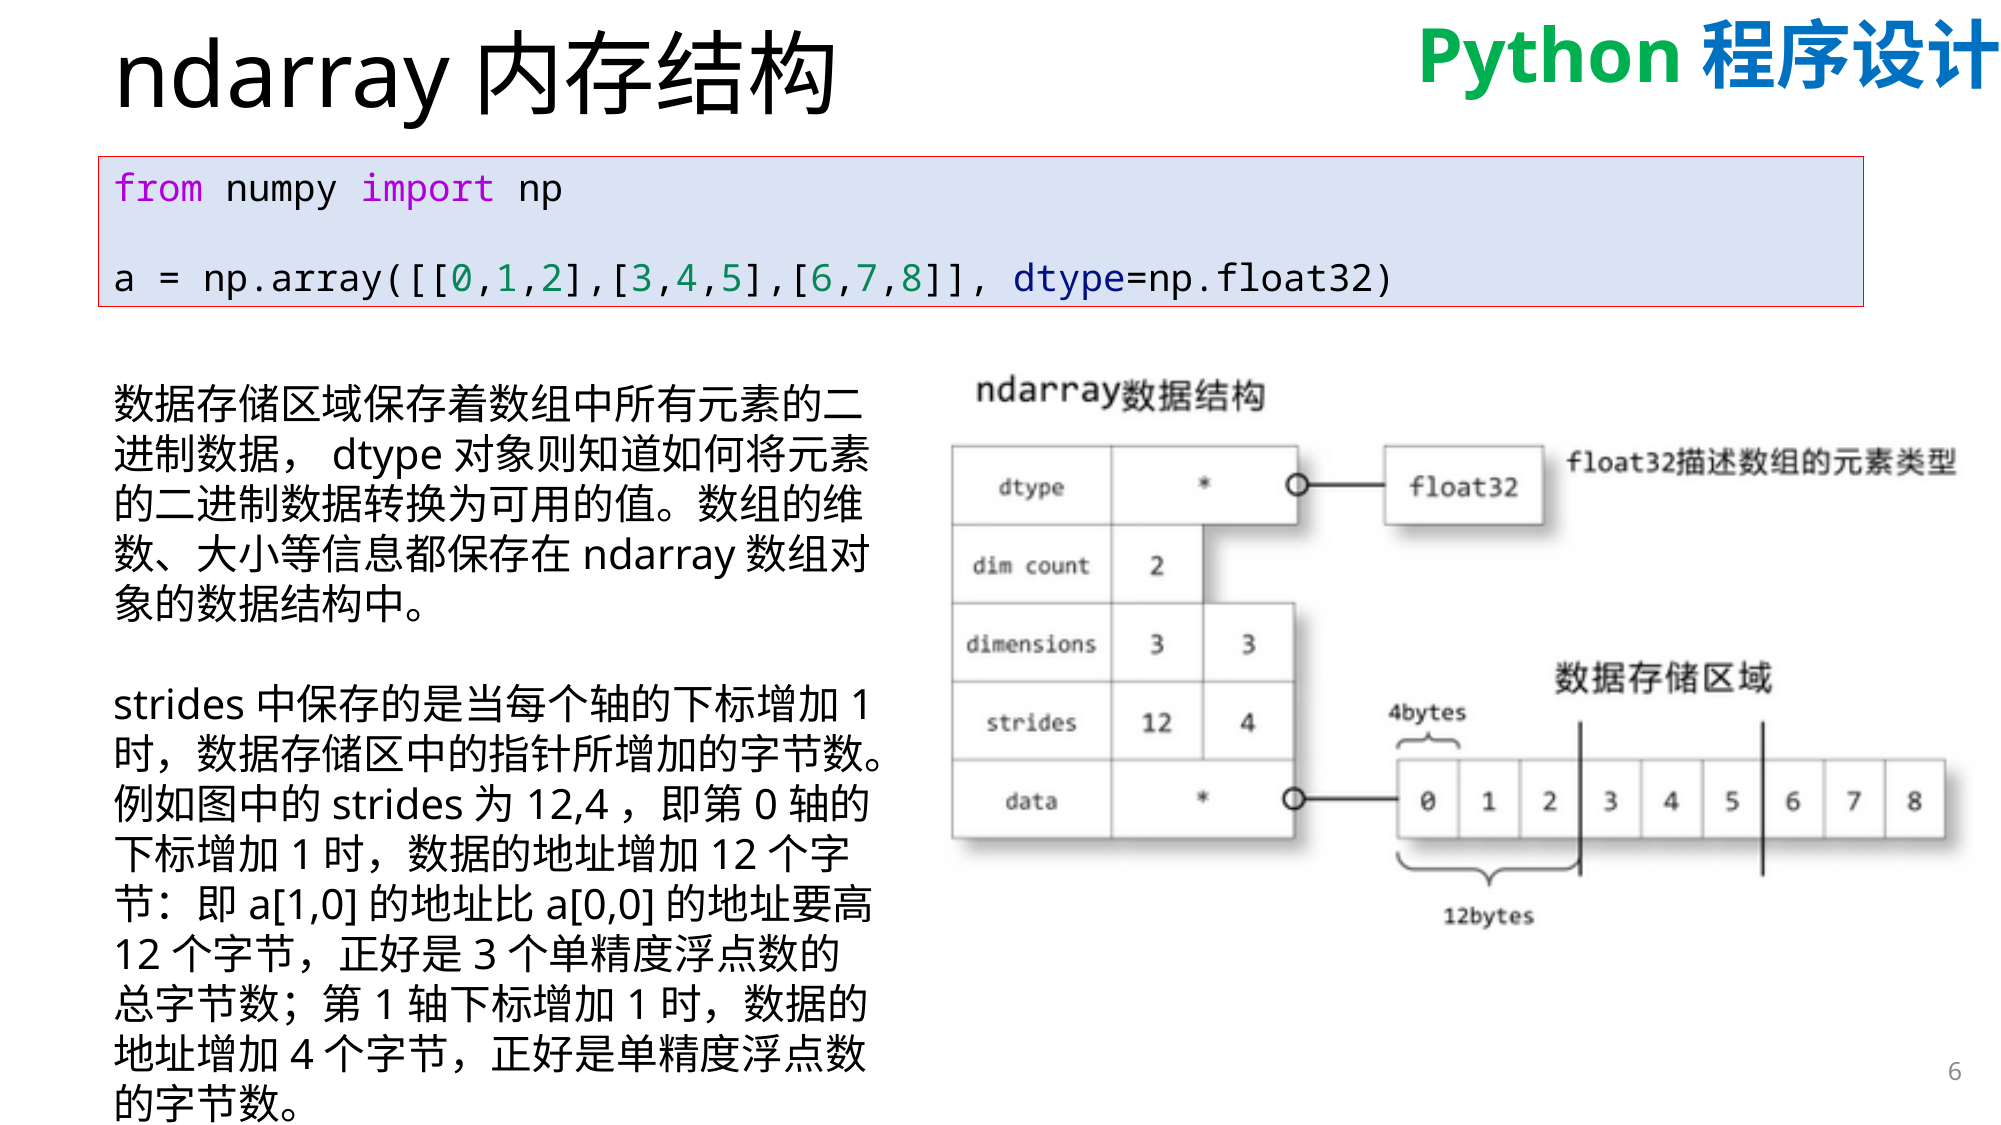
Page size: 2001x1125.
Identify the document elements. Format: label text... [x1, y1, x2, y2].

slide_number 6 [1527, 1042, 1978, 1103]
title ndarray内存结构 [98, 0, 1824, 156]
text_box from numpy import np a = np.array([[0,1,2],[3,4,5],[6,7,8]], dtype=np.float32) [98, 156, 1864, 307]
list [938, 370, 1978, 951]
text_box 数据存储区域保存着数组中所有元素的二进制数据，dtype对象则知道如何将元素的二进制数据转换为可用的值。数组的维数、大小等信息都保存在ndarray数组对象的数据结构中。 strides中保存的是当每个轴的下标增加1时，数据存储区中的指针所增加的字节数。例如图中的strides为12,4，即第0轴的下标增加1时，数据的地址增加12个字节：即a[1,0]的地址比a[0,0]的地址要高12个字节，正好是3个单精度浮点数的总字节数；第1轴下标增加1时，数据的地址增加4个字节，正好是单精度浮点数的字节数。 [98, 370, 894, 1125]
